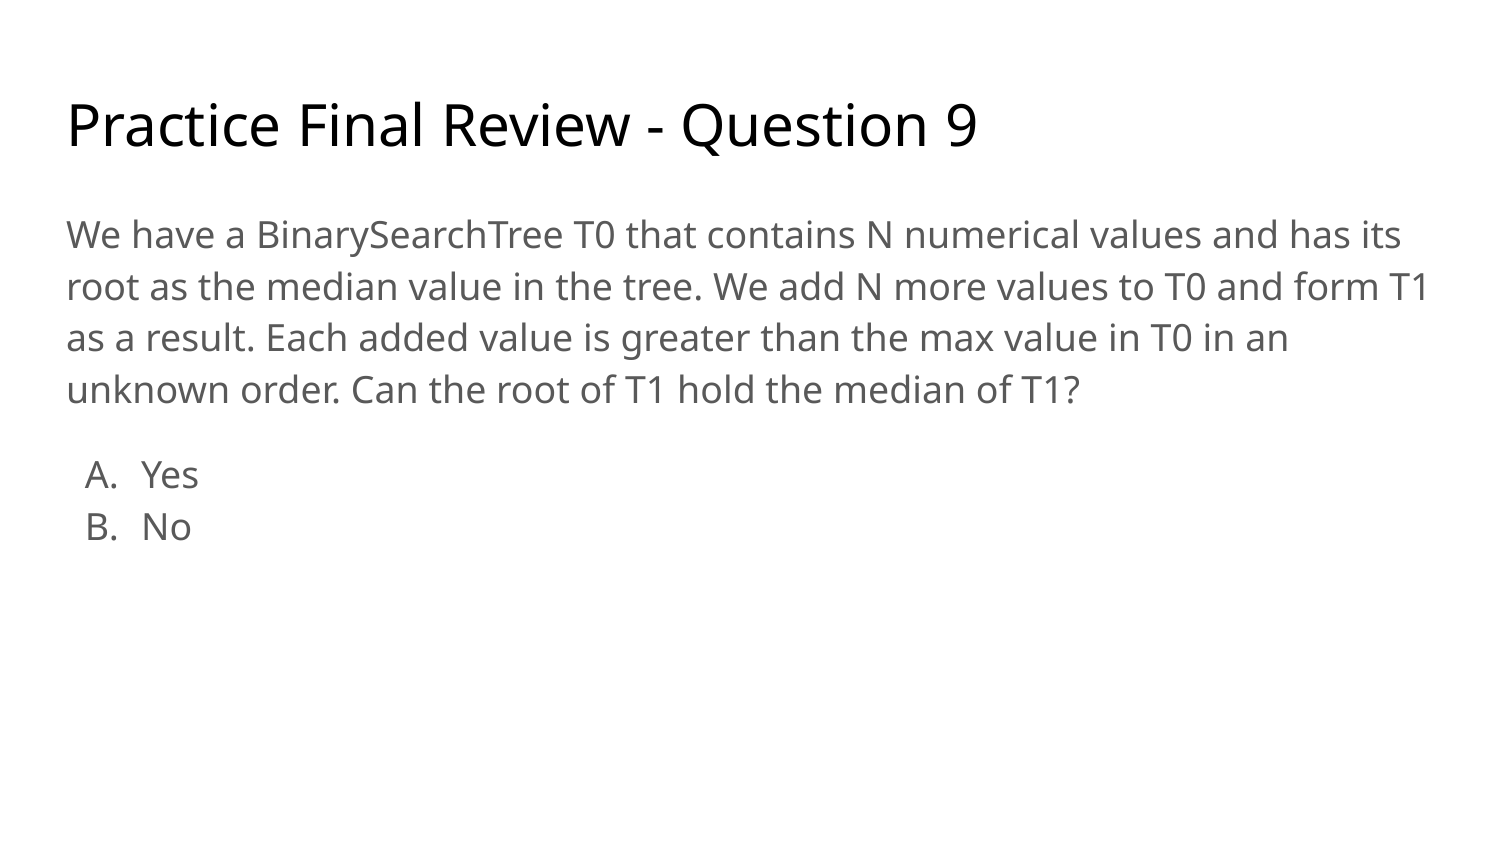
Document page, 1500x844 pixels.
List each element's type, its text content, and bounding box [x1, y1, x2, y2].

list We have a BinarySearchTree T0 that contains N numerical values and has its root as the median value in the tree. We add N more values to T0 and form T1 as a result. Each added value is greater than the max value in T0 in an unknown order. Can the root of T1 hold the median of T1? Yes No [51, 189, 1449, 750]
title Practice Final Review - Question 9 [51, 72, 1449, 167]
